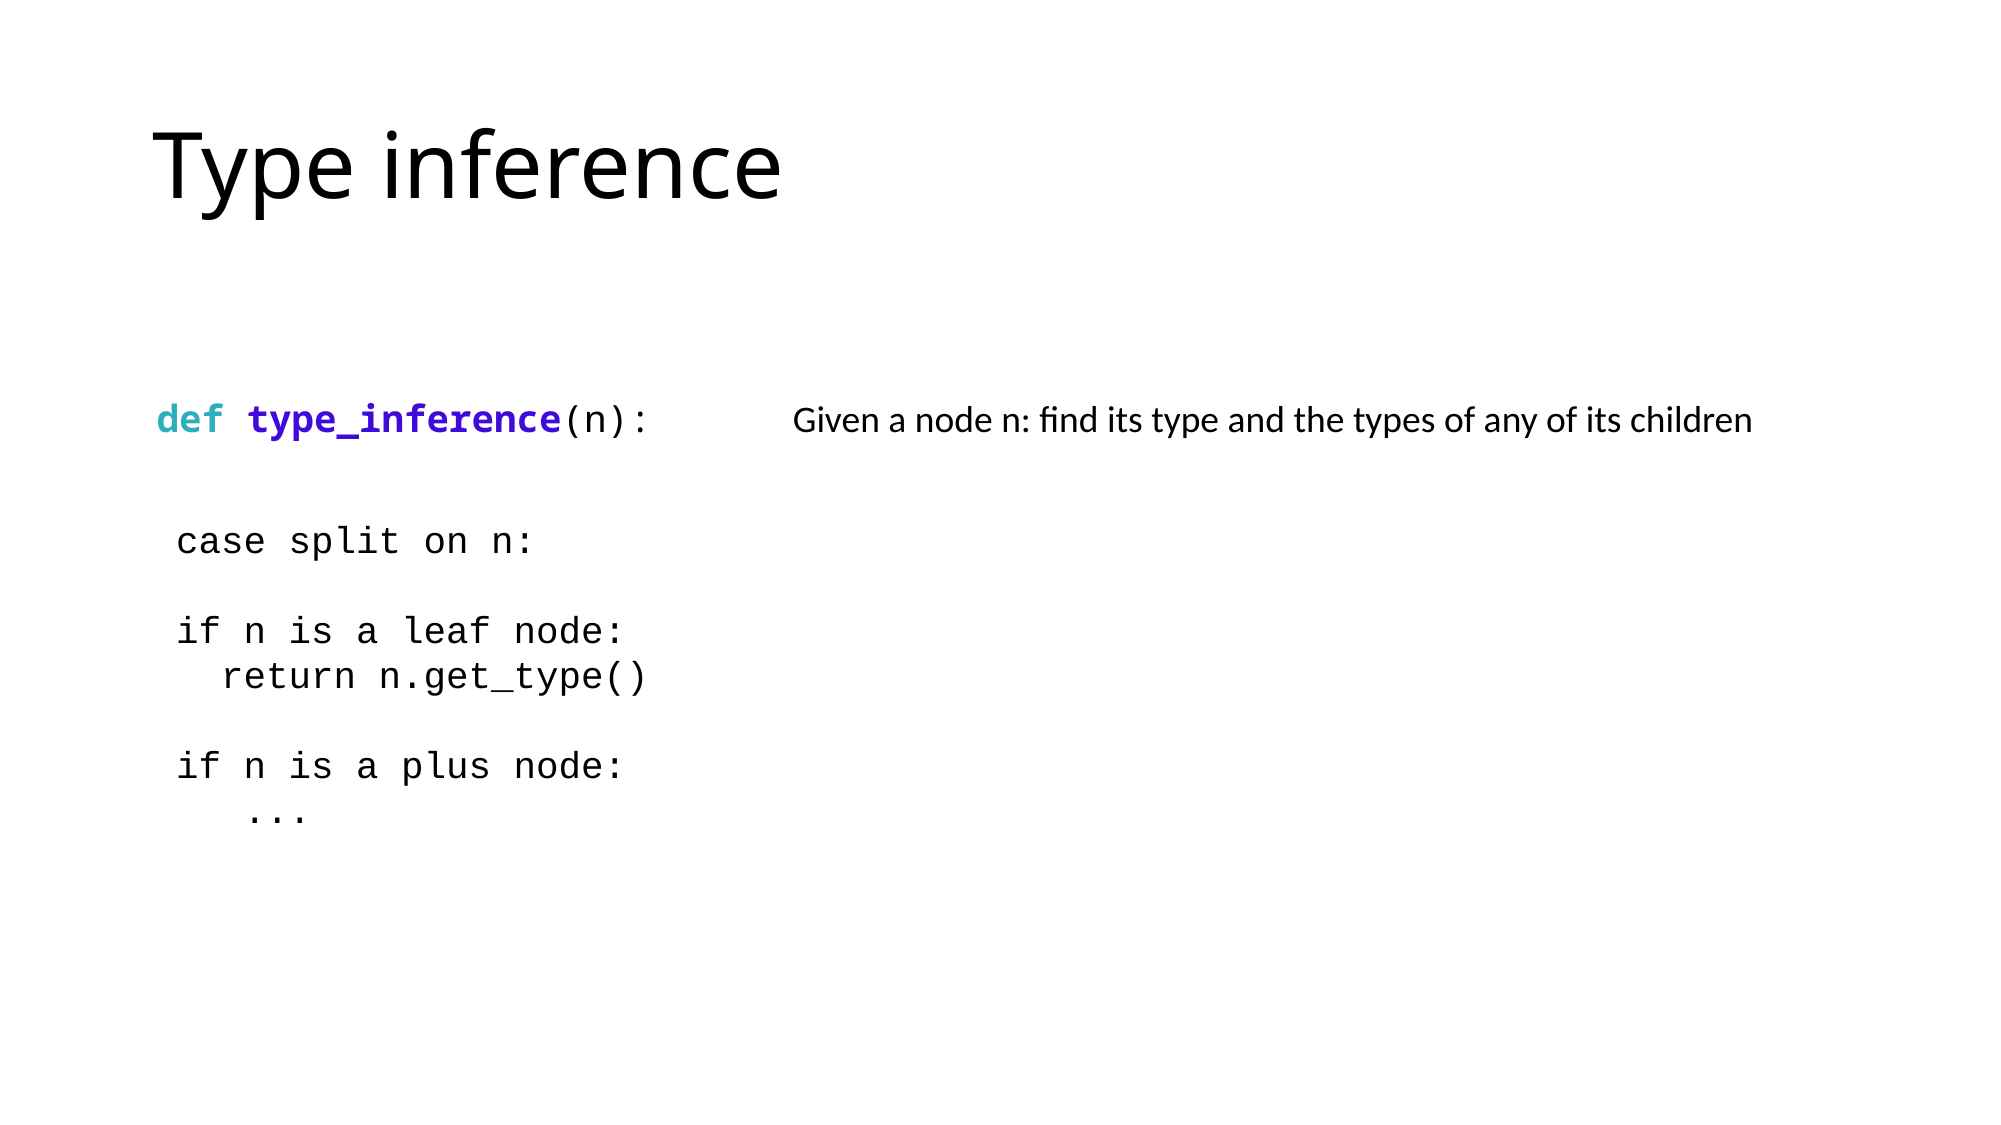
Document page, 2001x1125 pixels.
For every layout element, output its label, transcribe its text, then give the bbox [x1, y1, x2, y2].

text_box Given a node n: find its type and the types of any of its children [778, 387, 1770, 448]
title Type inference [137, 59, 1863, 278]
text_box def type_inference(n): [141, 387, 667, 448]
text_box case split on n: if n is a leaf node: return n.get_type() if n is a plus node: ... [161, 508, 664, 838]
